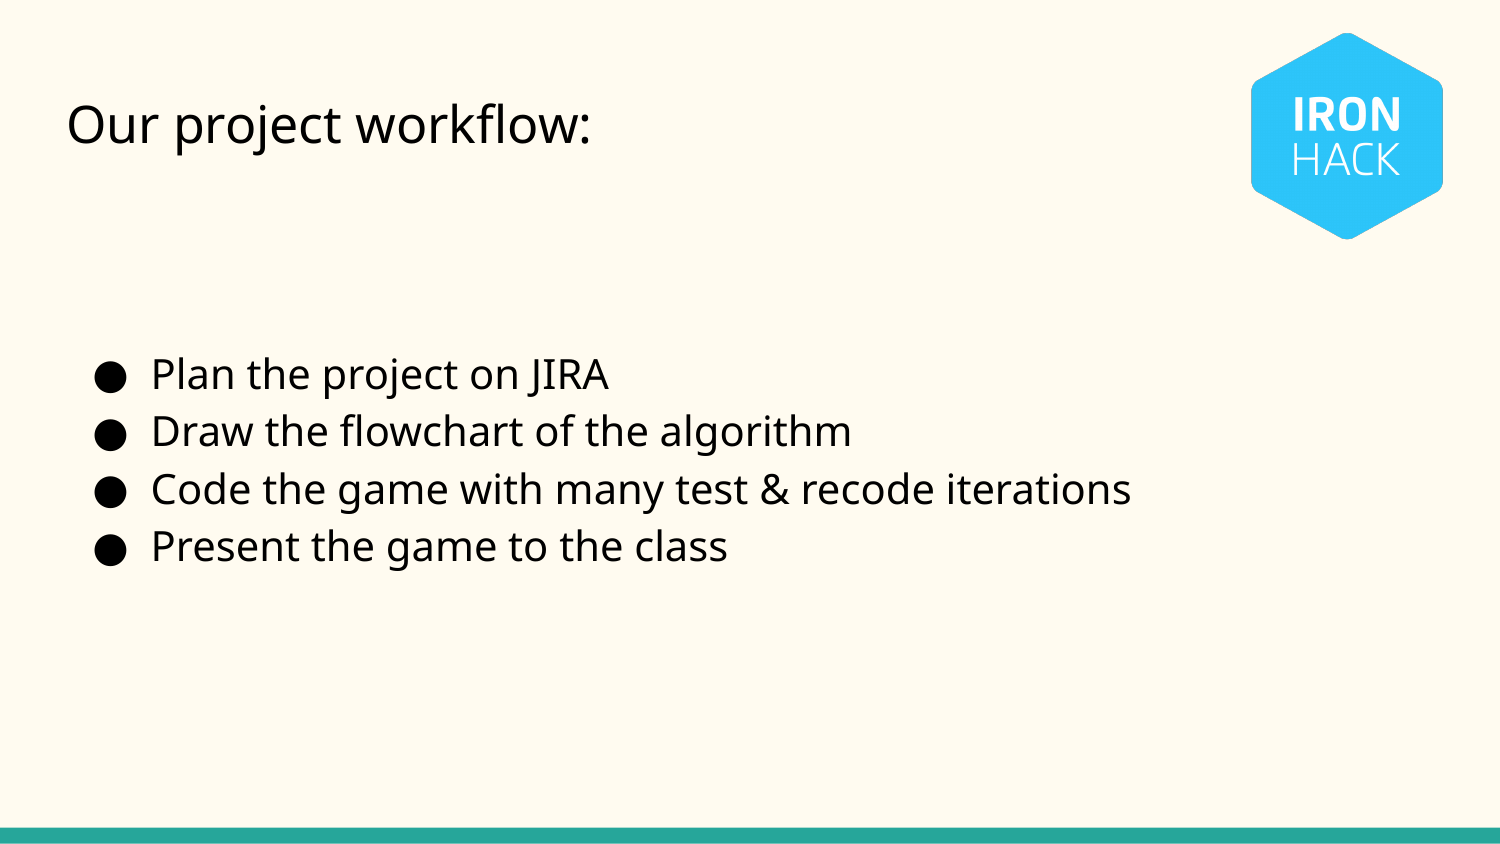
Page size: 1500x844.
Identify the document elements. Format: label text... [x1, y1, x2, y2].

list Plan the project on JIRA Draw the flowchart of the algorithm Code the game with many test & recode iterations Present the game to the class [60, 324, 1459, 844]
picture [1210, 0, 1485, 274]
title Our project workflow: [51, 72, 1205, 174]
